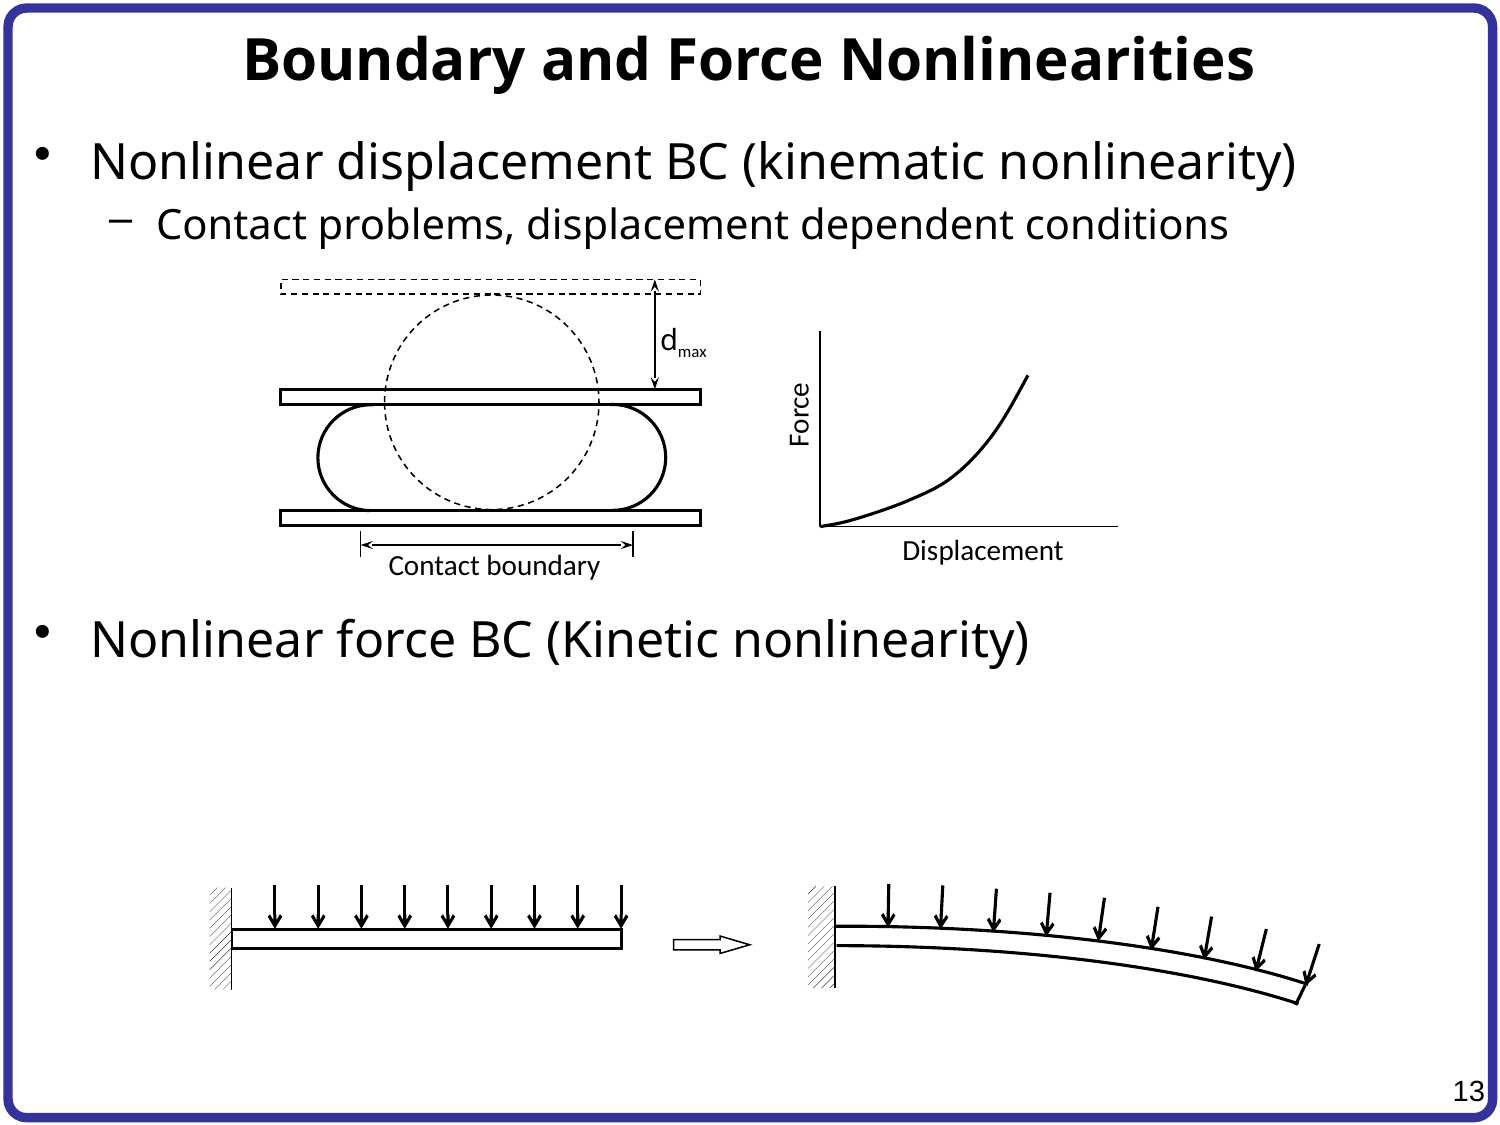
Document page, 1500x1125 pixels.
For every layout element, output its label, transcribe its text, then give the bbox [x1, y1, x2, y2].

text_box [280, 279, 1119, 582]
title Boundary and Force Nonlinearities [6, 7, 1492, 106]
list Nonlinear displacement BC (kinematic nonlinearity) Contact problems, displacement dependent conditions Nonlinear force BC (Kinetic nonlinearity) [18, 121, 1481, 1086]
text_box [209, 883, 1313, 1102]
